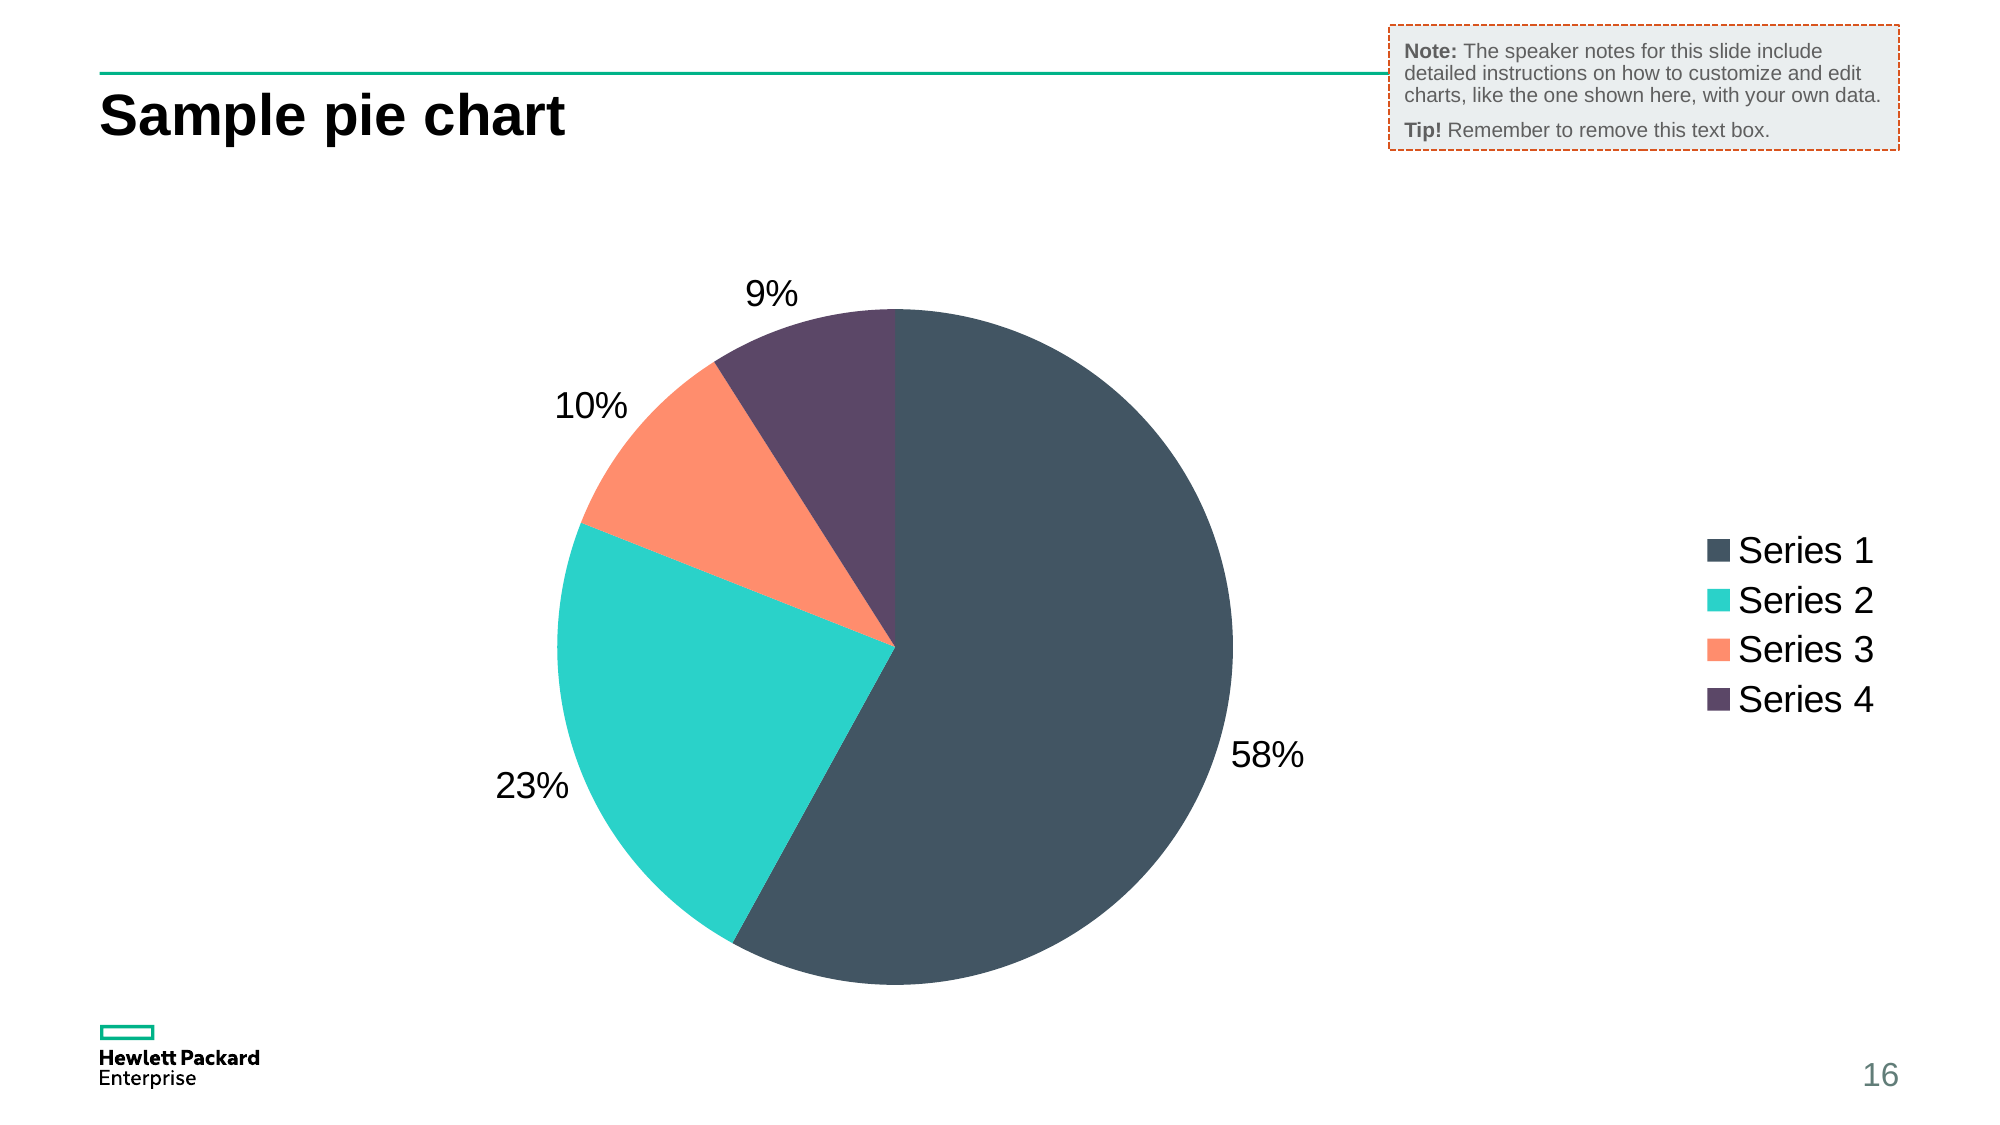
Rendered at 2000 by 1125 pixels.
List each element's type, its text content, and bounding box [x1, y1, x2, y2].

title Sample pie chart [99, 85, 1899, 225]
chart [99, 250, 1899, 1000]
text_box Note: The speaker notes for this slide include detailed instructions on how to customize and edit charts, like the one shown here, with your own data. Tip! Remember to remove this text box. [1389, 25, 1899, 150]
slide_number 16 [1812, 1054, 1900, 1093]
